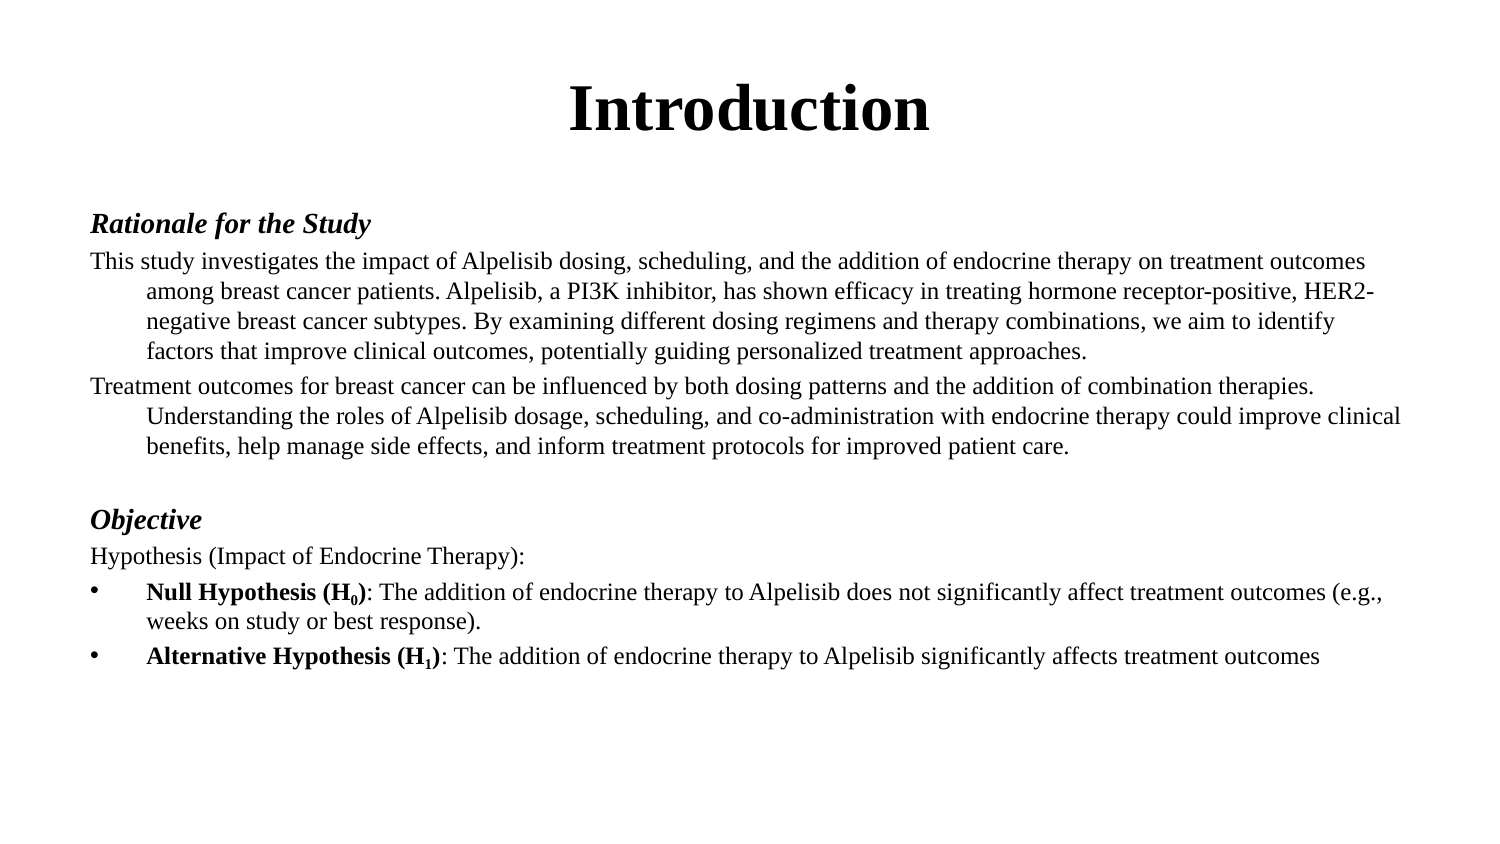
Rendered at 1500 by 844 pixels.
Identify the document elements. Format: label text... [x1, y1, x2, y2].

list Rationale for the Study This study investigates the impact of Alpelisib dosing, scheduling, and the addition of endocrine therapy on treatment outcomes among breast cancer patients. Alpelisib, a PI3K inhibitor, has shown efficacy in treating hormone receptor-positive, HER2-negative breast cancer subtypes. By examining different dosing regimens and therapy combinations, we aim to identify factors that improve clinical outcomes, potentially guiding personalized treatment approaches. Treatment outcomes for breast cancer can be influenced by both dosing patterns and the addition of combination therapies. Understanding the roles of Alpelisib dosage, scheduling, and co-administration with endocrine therapy could improve clinical benefits, help manage side effects, and inform treatment protocols for improved patient care. Objective Hypothesis (Impact of Endocrine Therapy): Null Hypothesis (H₀): The addition of endocrine therapy to Alpelisib does not significantly affect treatment outcomes (e.g., weeks on study or best response). Alternative Hypothesis (H₁): The addition of endocrine therapy to Alpelisib significantly affects treatment outcomes [75, 196, 1425, 754]
title Introduction [75, 33, 1425, 175]
